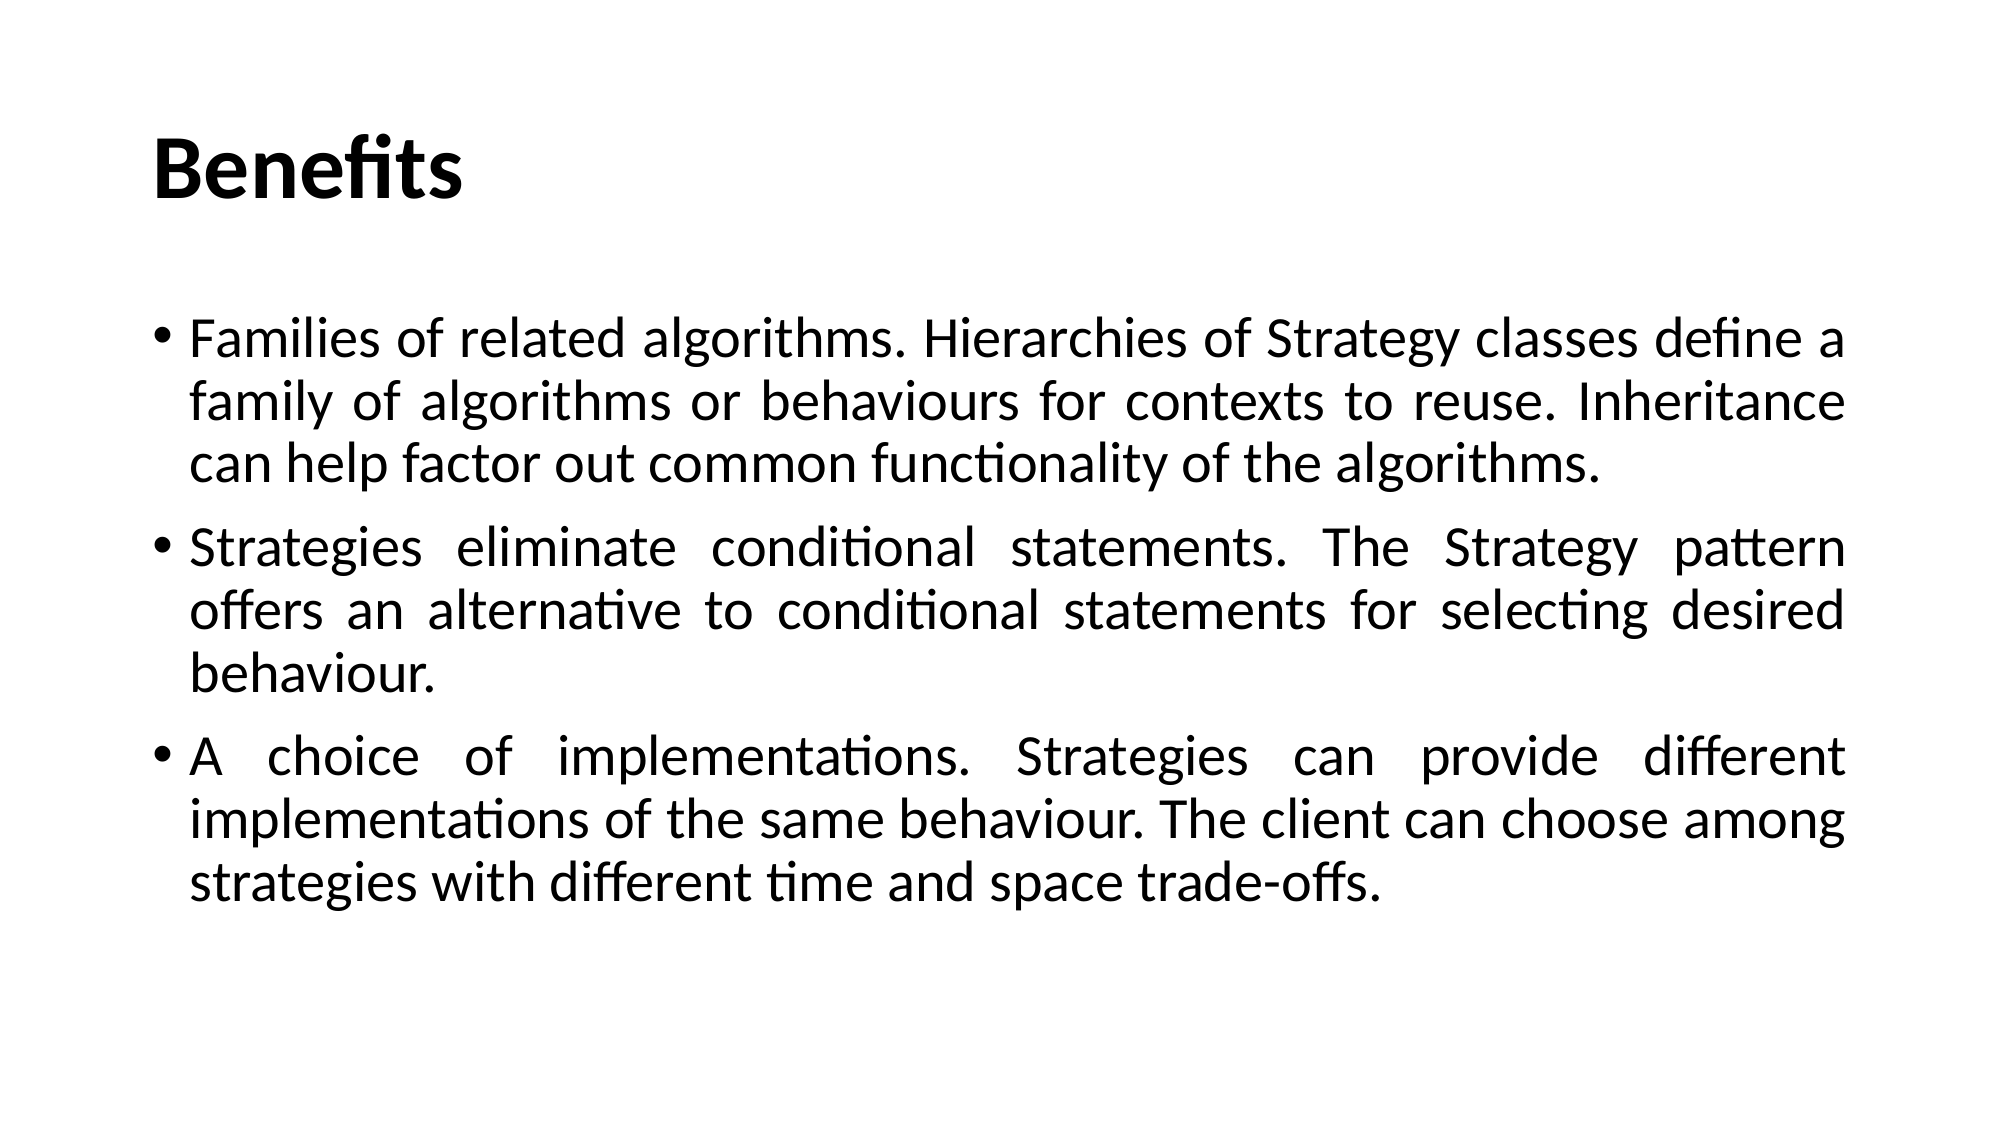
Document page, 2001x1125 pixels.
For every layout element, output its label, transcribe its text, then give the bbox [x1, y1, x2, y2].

title Benefits [137, 59, 1863, 278]
list Families of related algorithms. Hierarchies of Strategy classes define a family of algorithms or behaviours for contexts to reuse. Inheritance can help factor out common functionality of the algorithms. Strategies eliminate conditional statements. The Strategy pattern offers an alternative to conditional statements for selecting desired behaviour. A choice of implementations. Strategies can provide different implementations of the same behaviour. The client can choose among strategies with different time and space trade-offs. [137, 299, 1863, 1014]
